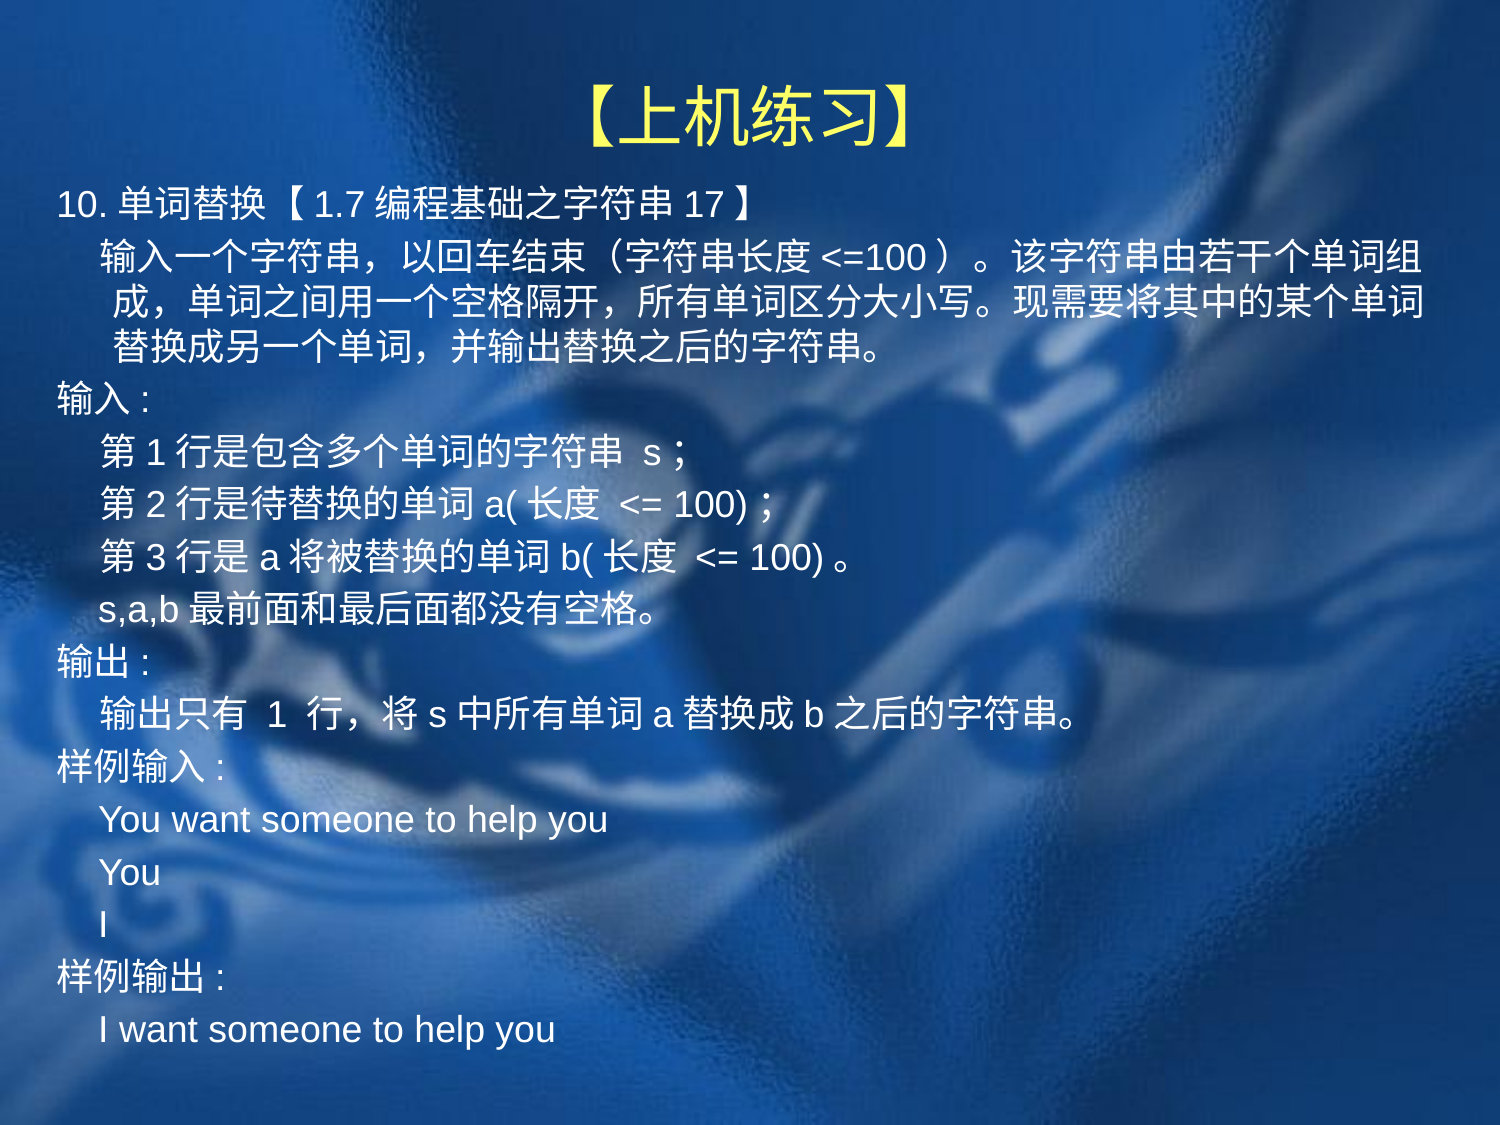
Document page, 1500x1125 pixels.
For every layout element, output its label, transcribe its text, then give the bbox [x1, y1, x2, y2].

list 10.单词替换【1.7编程基础之字符串17】 输入一个字符串，以回车结束（字符串长度<=100）。该字符串由若干个单词组成，单词之间用一个空格隔开，所有单词区分大小写。现需要将其中的某个单词替换成另一个单词，并输出替换之后的字符串。 输入: 第1行是包含多个单词的字符串 s； 第2行是待替换的单词a(长度 <= 100)； 第3行是a将被替换的单词b(长度 <= 100)。 s,a,b最前面和最后面都没有空格。 输出: 输出只有 1 行，将s中所有单词a替换成b之后的字符串。 样例输入: You want someone to help you You I 样例输出: I want someone to help you [41, 172, 1448, 1107]
picture [0, 0, 1500, 1125]
title 【上机练习】 [74, 45, 1426, 172]
